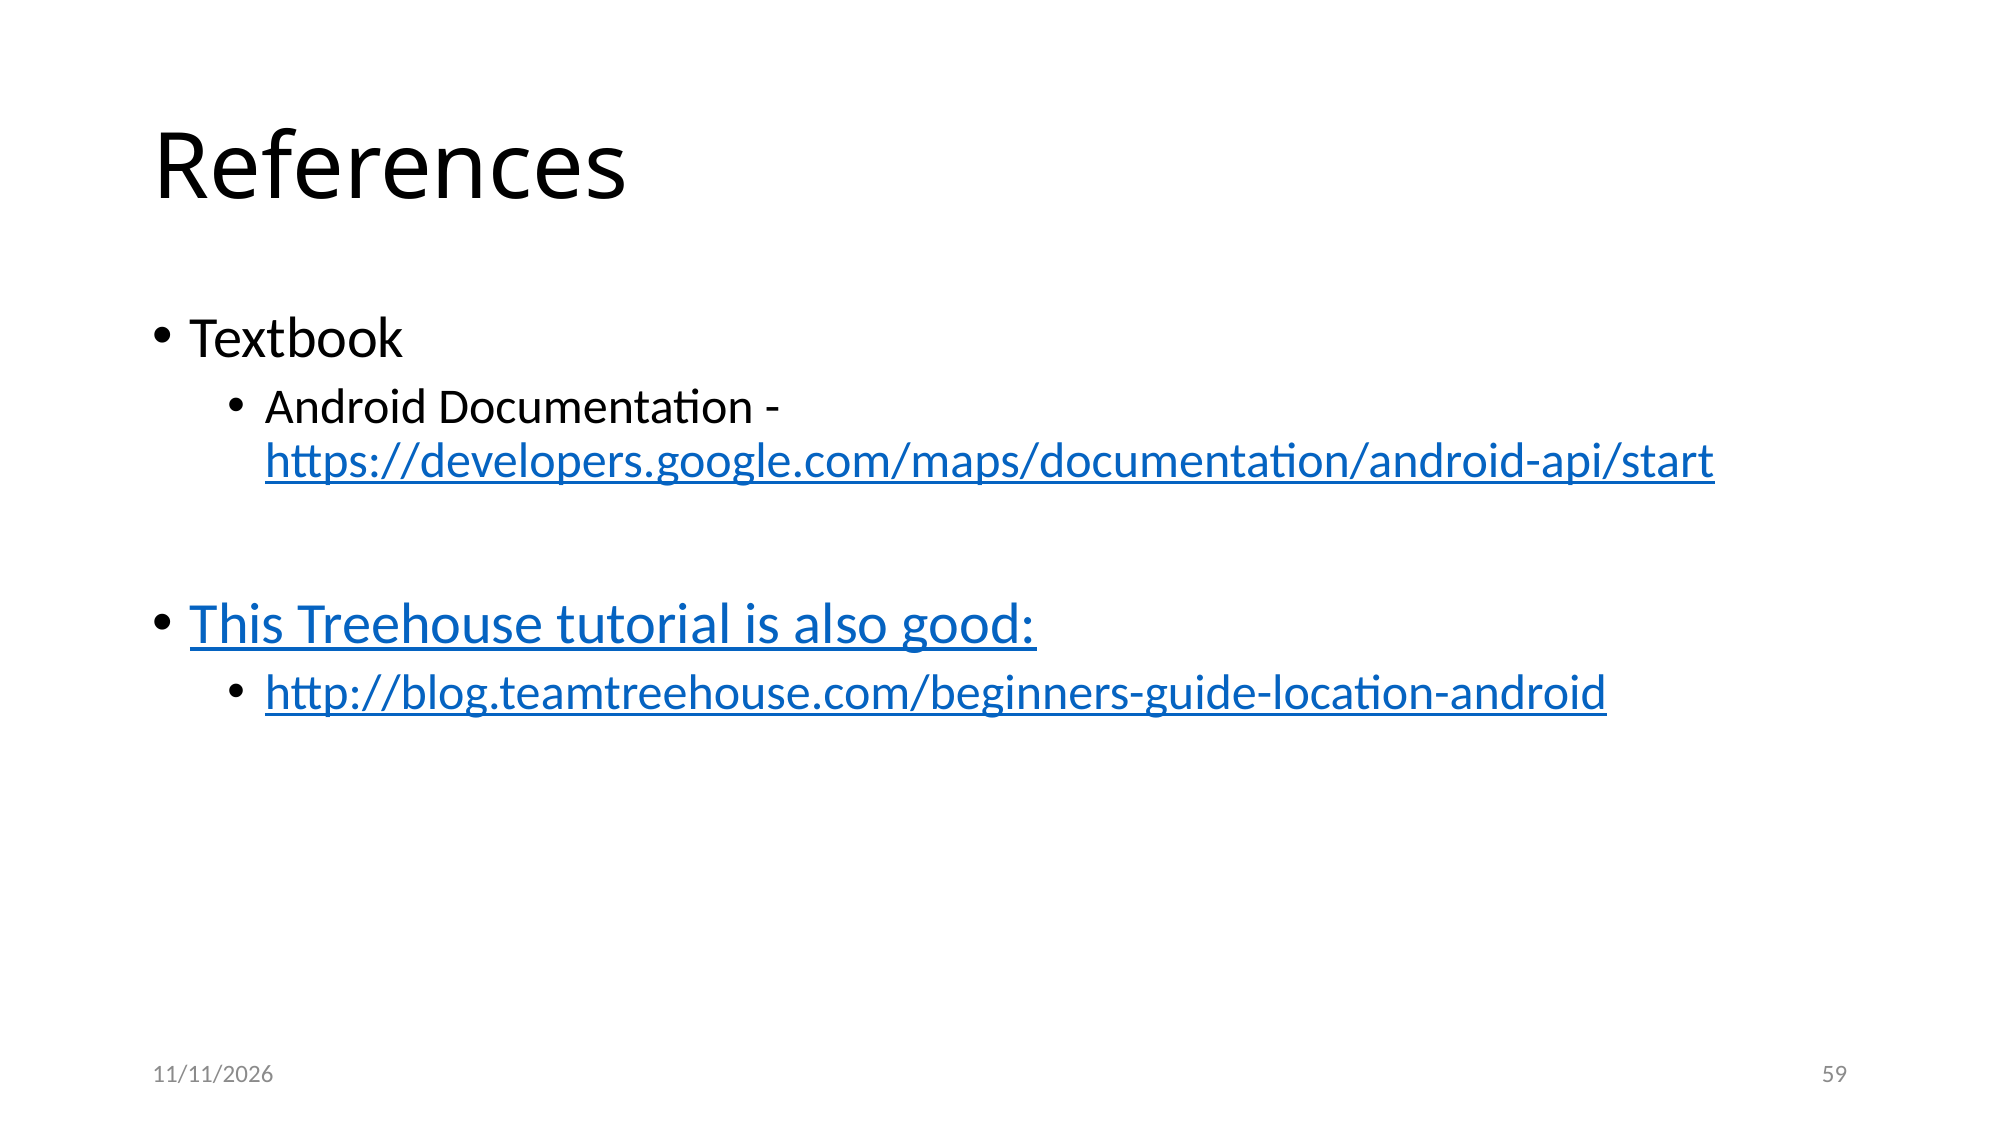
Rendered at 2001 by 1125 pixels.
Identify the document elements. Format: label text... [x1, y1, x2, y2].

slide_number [137, 1042, 588, 1103]
list Textbook Android Documentation - https://developers.google.com/maps/documentation/android-api/start This Treehouse tutorial is also good: http://blog.teamtreehouse.com/beginners-guide-location-android [137, 299, 1863, 1014]
title References [137, 59, 1863, 278]
slide_number 59 [1412, 1042, 1863, 1103]
